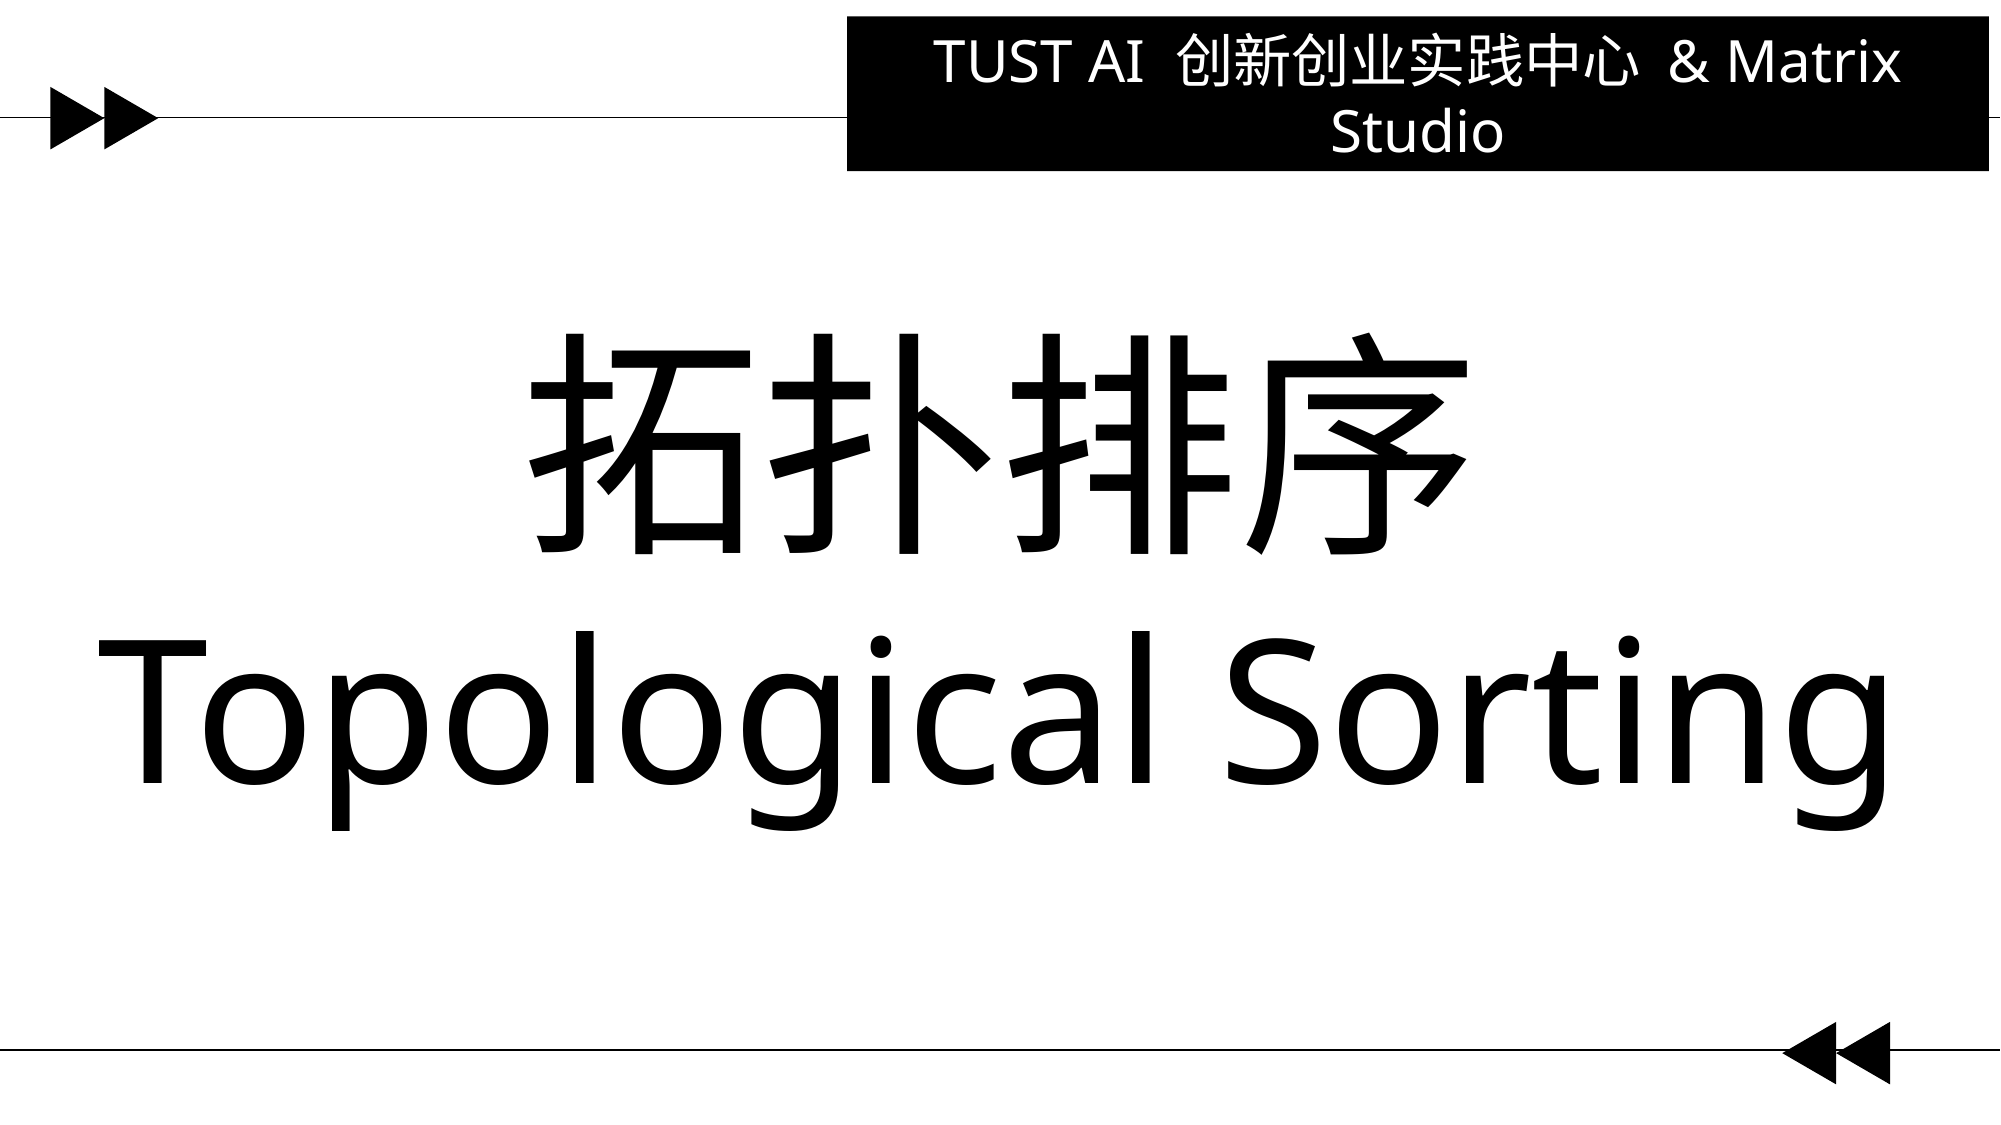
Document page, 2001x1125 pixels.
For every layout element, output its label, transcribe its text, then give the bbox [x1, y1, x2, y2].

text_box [0, 86, 2000, 150]
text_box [0, 1021, 2000, 1085]
text_box TUST AI 创新创业实践中心 & Matrix Studio [847, 150, 1989, 172]
text_box 拓扑排序 Topological Sorting [0, 288, 2000, 831]
text_box TUST AI 创新创业实践中心 & Matrix Studio [847, 16, 1989, 86]
